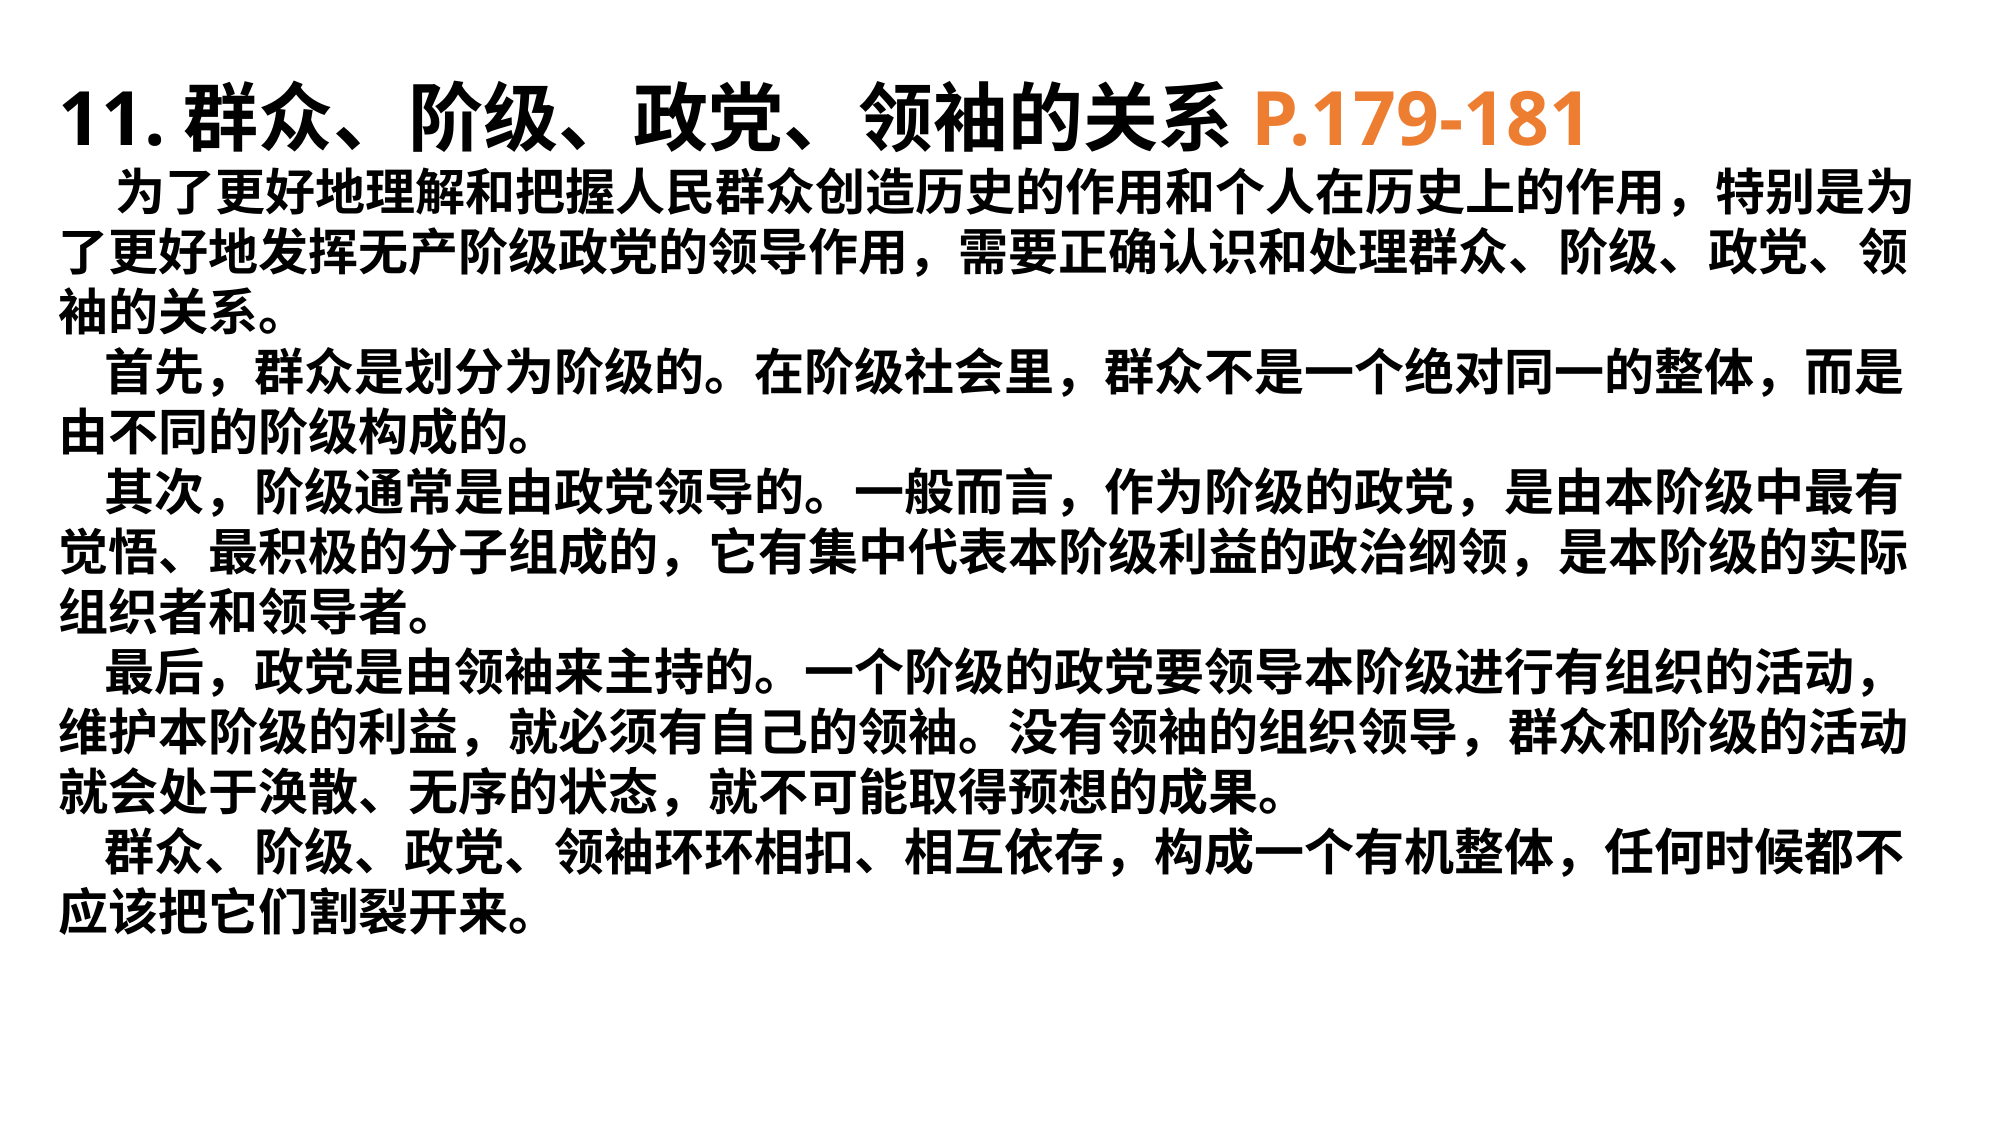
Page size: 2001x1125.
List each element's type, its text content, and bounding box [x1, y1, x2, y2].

text_box 11.群众、阶级、政党、领袖的关系P.179-181 为了更好地理解和把握人民群众创造历史的作用和个人在历史上的作用，特别是为了更好地发挥无产阶级政党的领导作用，需要正确认识和处理群众、阶级、政党、领袖的关系。 首先，群众是划分为阶级的。在阶级社会里，群众不是一个绝对同一的整体，而是由不同的阶级构成的。 其次，阶级通常是由政党领导的。一般而言，作为阶级的政党，是由本阶级中最有觉悟、最积极的分子组成的，它有集中代表本阶级利益的政治纲领，是本阶级的实际组织者和领导者。 最后，政党是由领袖来主持的。一个阶级的政党要领导本阶级进行有组织的活动，维护本阶级的利益，就必须有自己的领袖。没有领袖的组织领导，群众和阶级的活动就会处于涣散、无序的状态，就不可能取得预想的成果。 群众、阶级、政党、领袖环环相扣、相互依存，构成一个有机整体，任何时候都不应该把它们割裂开来。 [43, 63, 1967, 949]
